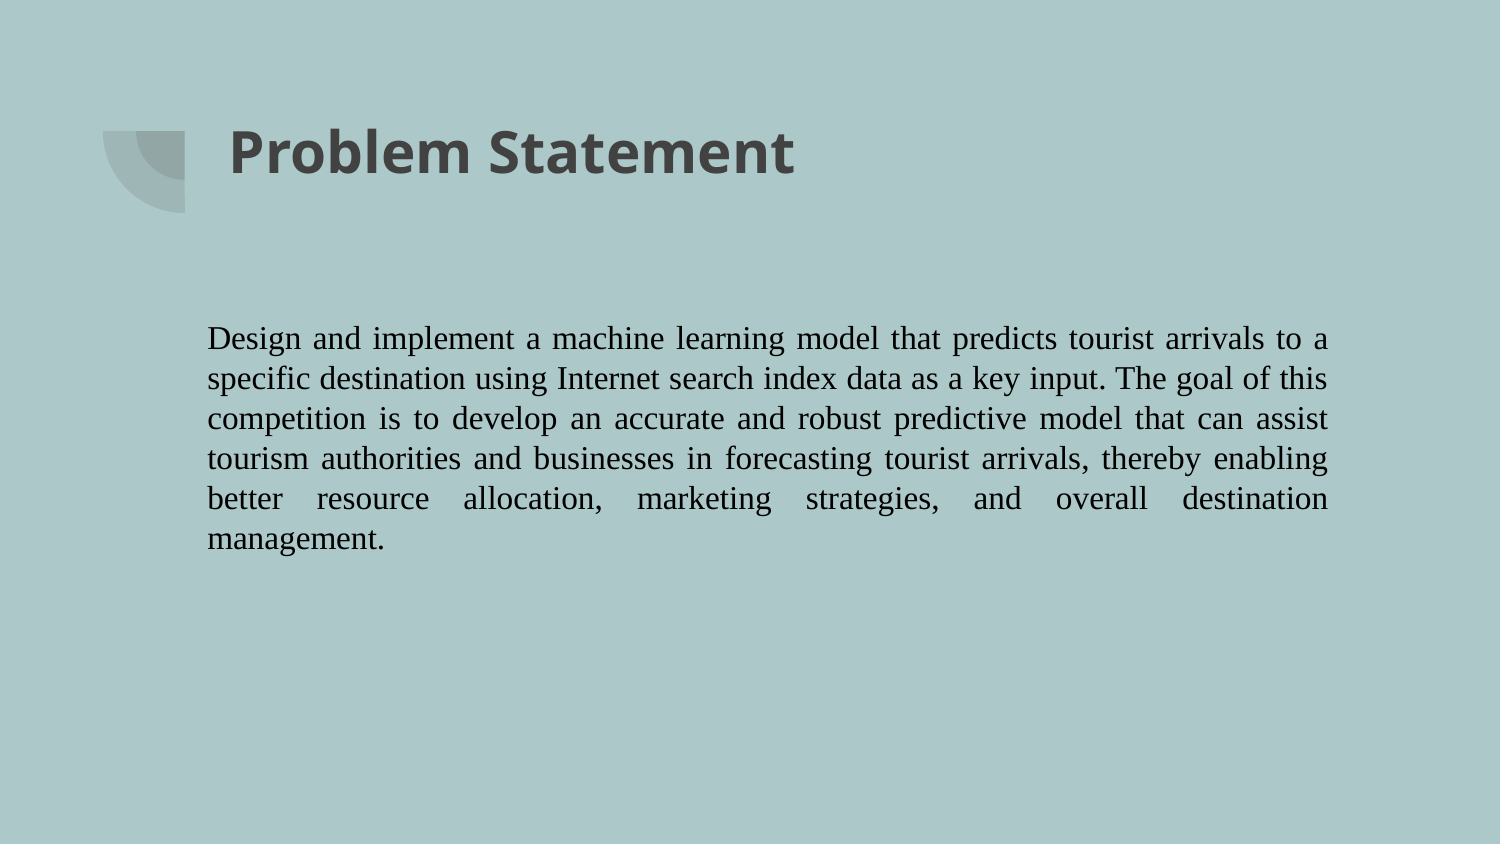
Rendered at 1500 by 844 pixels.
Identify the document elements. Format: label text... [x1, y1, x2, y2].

list Design and implement a machine learning model that predicts tourist arrivals to a specific destination using Internet search index data as a key input. The goal of this competition is to develop an accurate and robust predictive model that can assist tourism authorities and businesses in forecasting tourist arrivals, thereby enabling better resource allocation, marketing strategies, and overall destination management. [191, 300, 1346, 775]
title Problem Statement [213, 99, 1368, 265]
